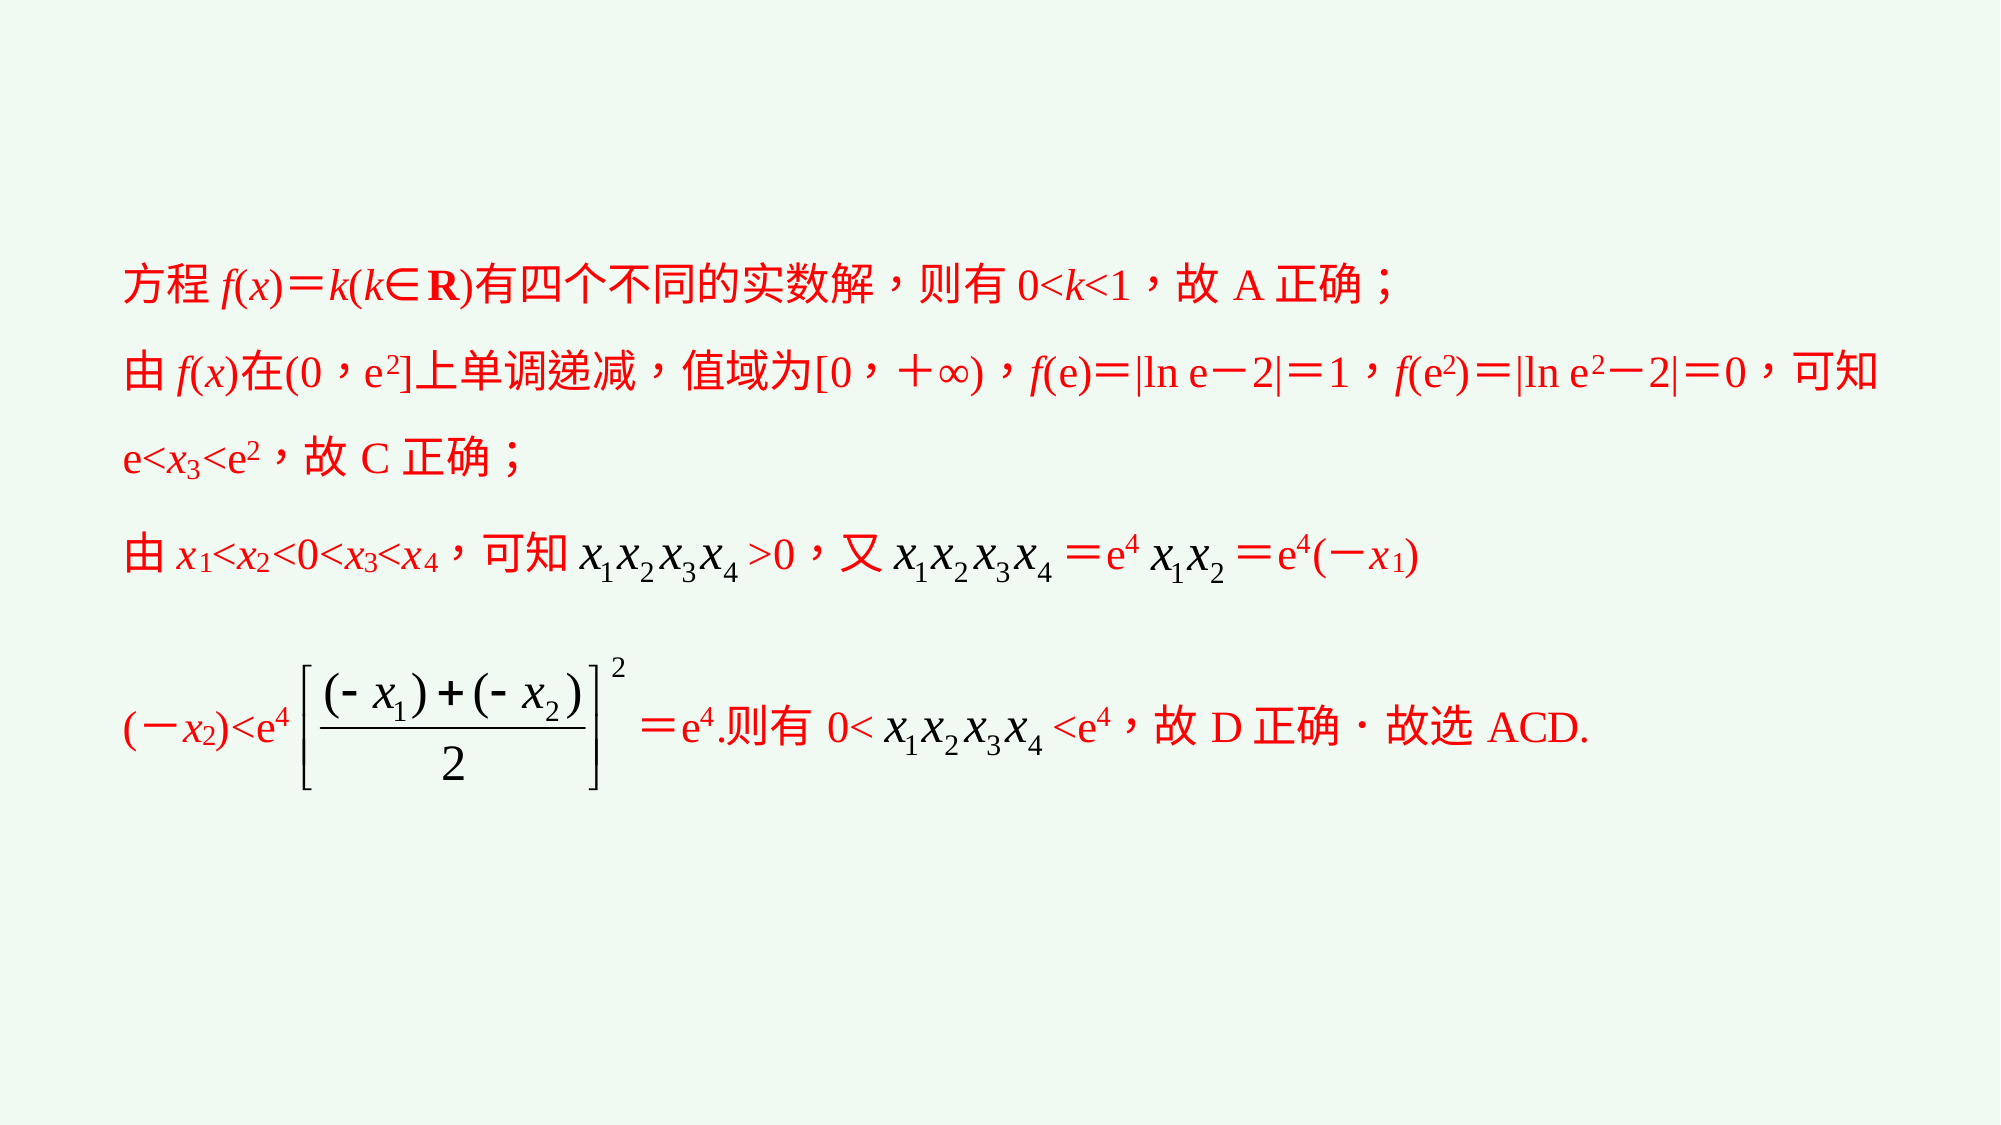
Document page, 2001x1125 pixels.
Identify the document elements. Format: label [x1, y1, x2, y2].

text_box [122, 255, 1881, 826]
